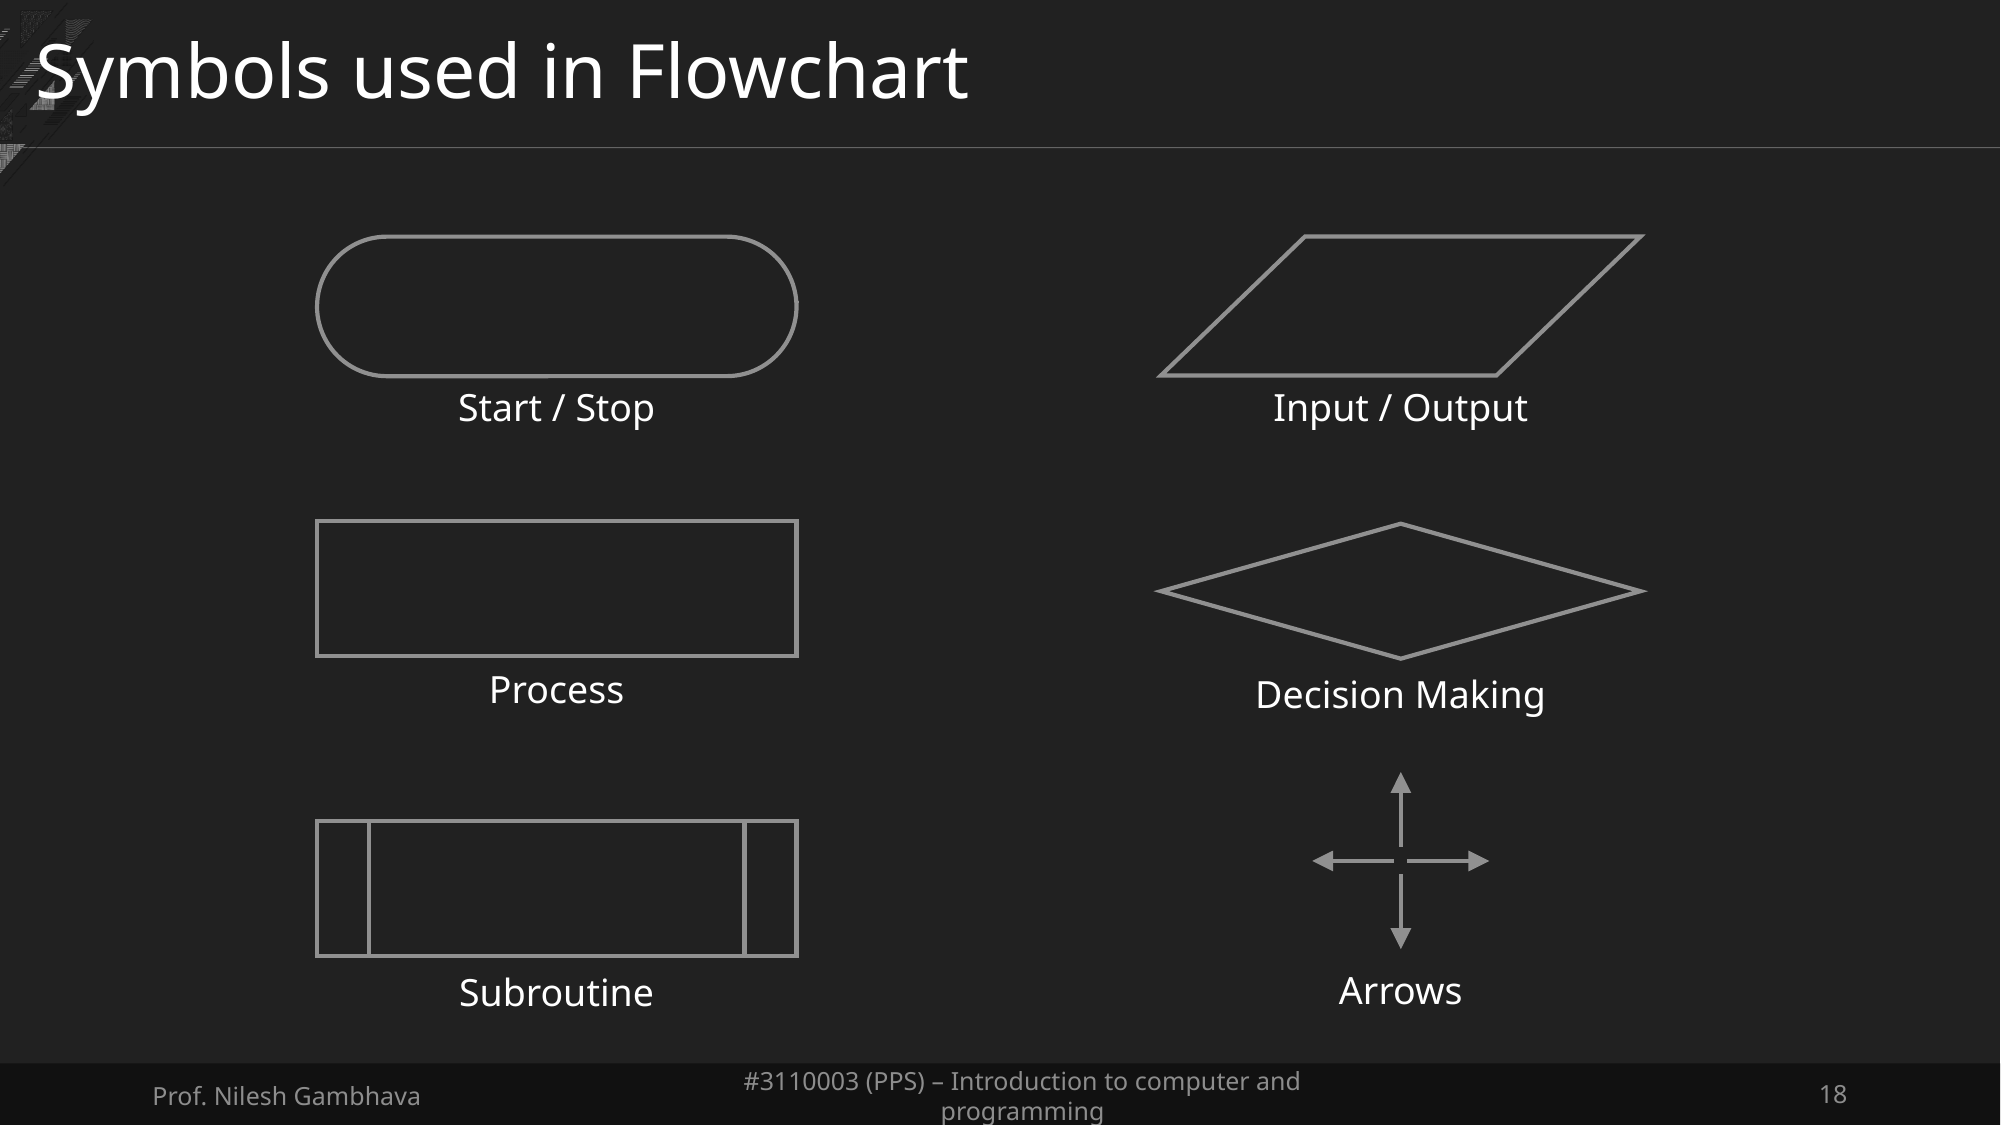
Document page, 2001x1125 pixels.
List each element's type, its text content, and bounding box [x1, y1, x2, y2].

text_box Start / Stop [317, 376, 797, 437]
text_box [316, 820, 797, 957]
text_box [316, 520, 797, 657]
text_box Arrows [1161, 960, 1641, 1020]
title Symbols used in Flowchart [0, 0, 2000, 148]
text_box [315, 235, 798, 378]
text_box Process [317, 658, 797, 719]
text_box Input / Output [1161, 376, 1641, 436]
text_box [1312, 771, 1490, 950]
text_box [1158, 235, 1644, 377]
text_box Decision Making [1161, 663, 1641, 724]
text_box [1157, 522, 1645, 660]
text_box Subroutine [317, 961, 797, 1022]
